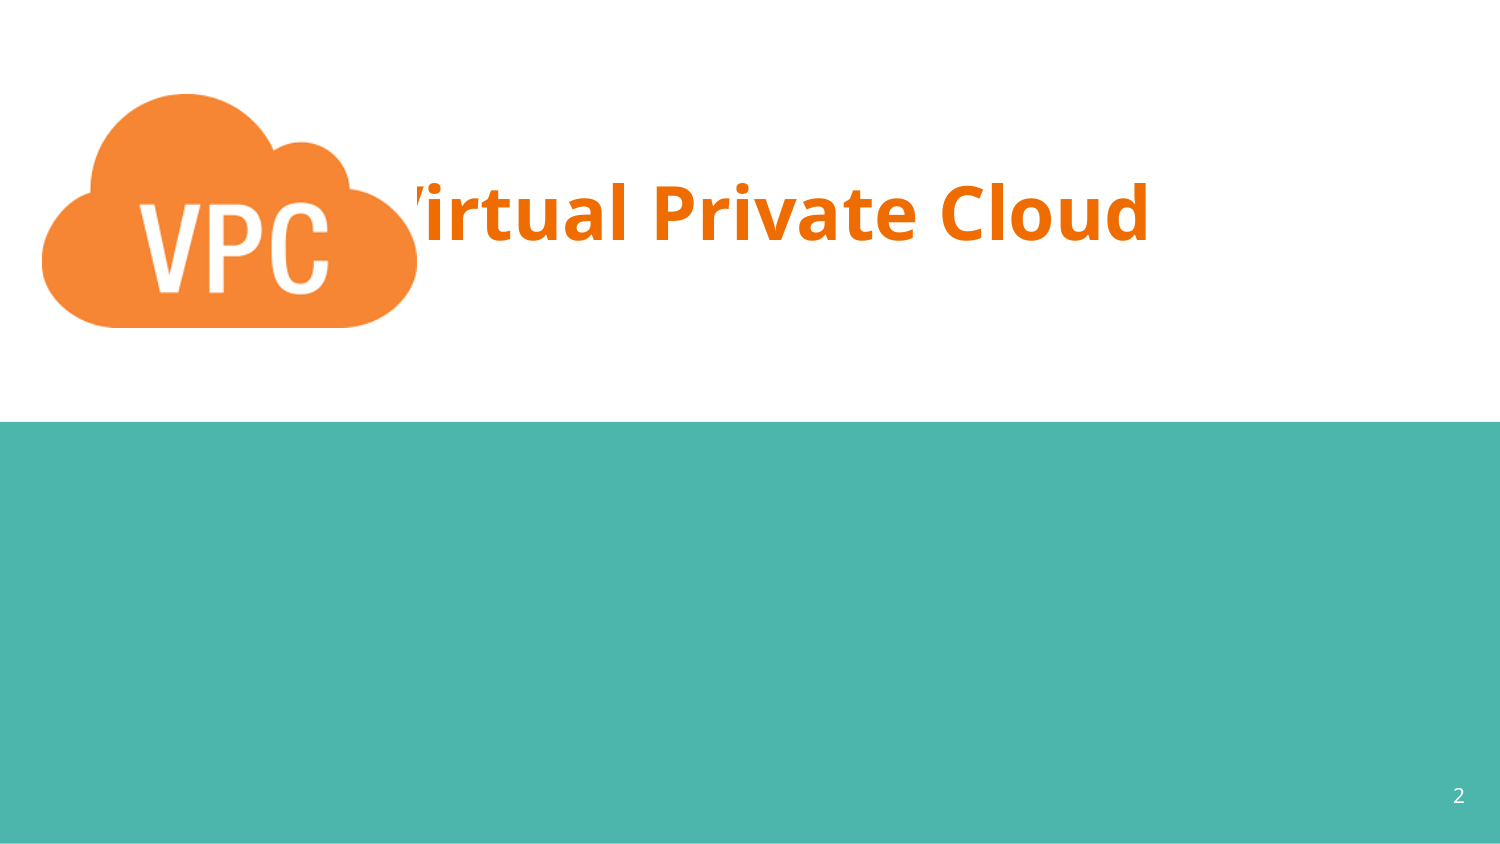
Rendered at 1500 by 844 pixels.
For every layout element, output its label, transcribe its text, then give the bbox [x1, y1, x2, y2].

slide_number 2 [1389, 764, 1480, 830]
picture [42, 94, 417, 328]
title Virtual Private Cloud [422, 133, 1458, 289]
